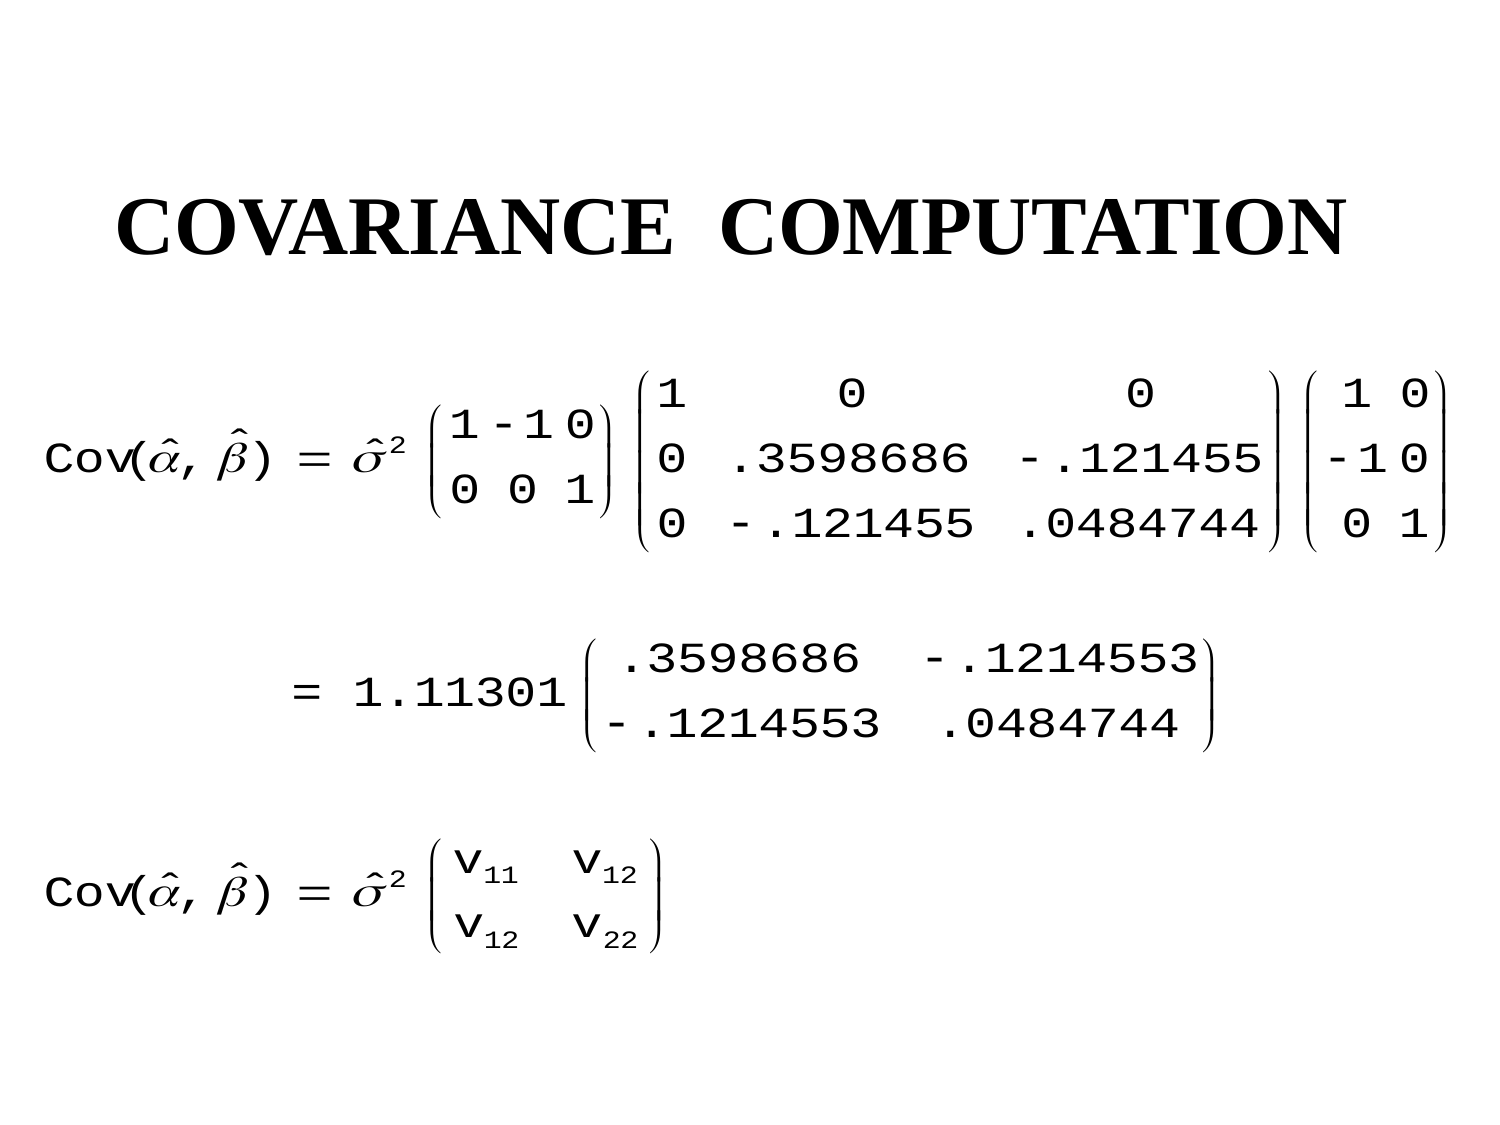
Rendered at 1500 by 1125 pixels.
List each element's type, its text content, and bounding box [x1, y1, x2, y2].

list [37, 362, 1462, 965]
title COVARIANCE COMPUTATION [75, 143, 1388, 300]
